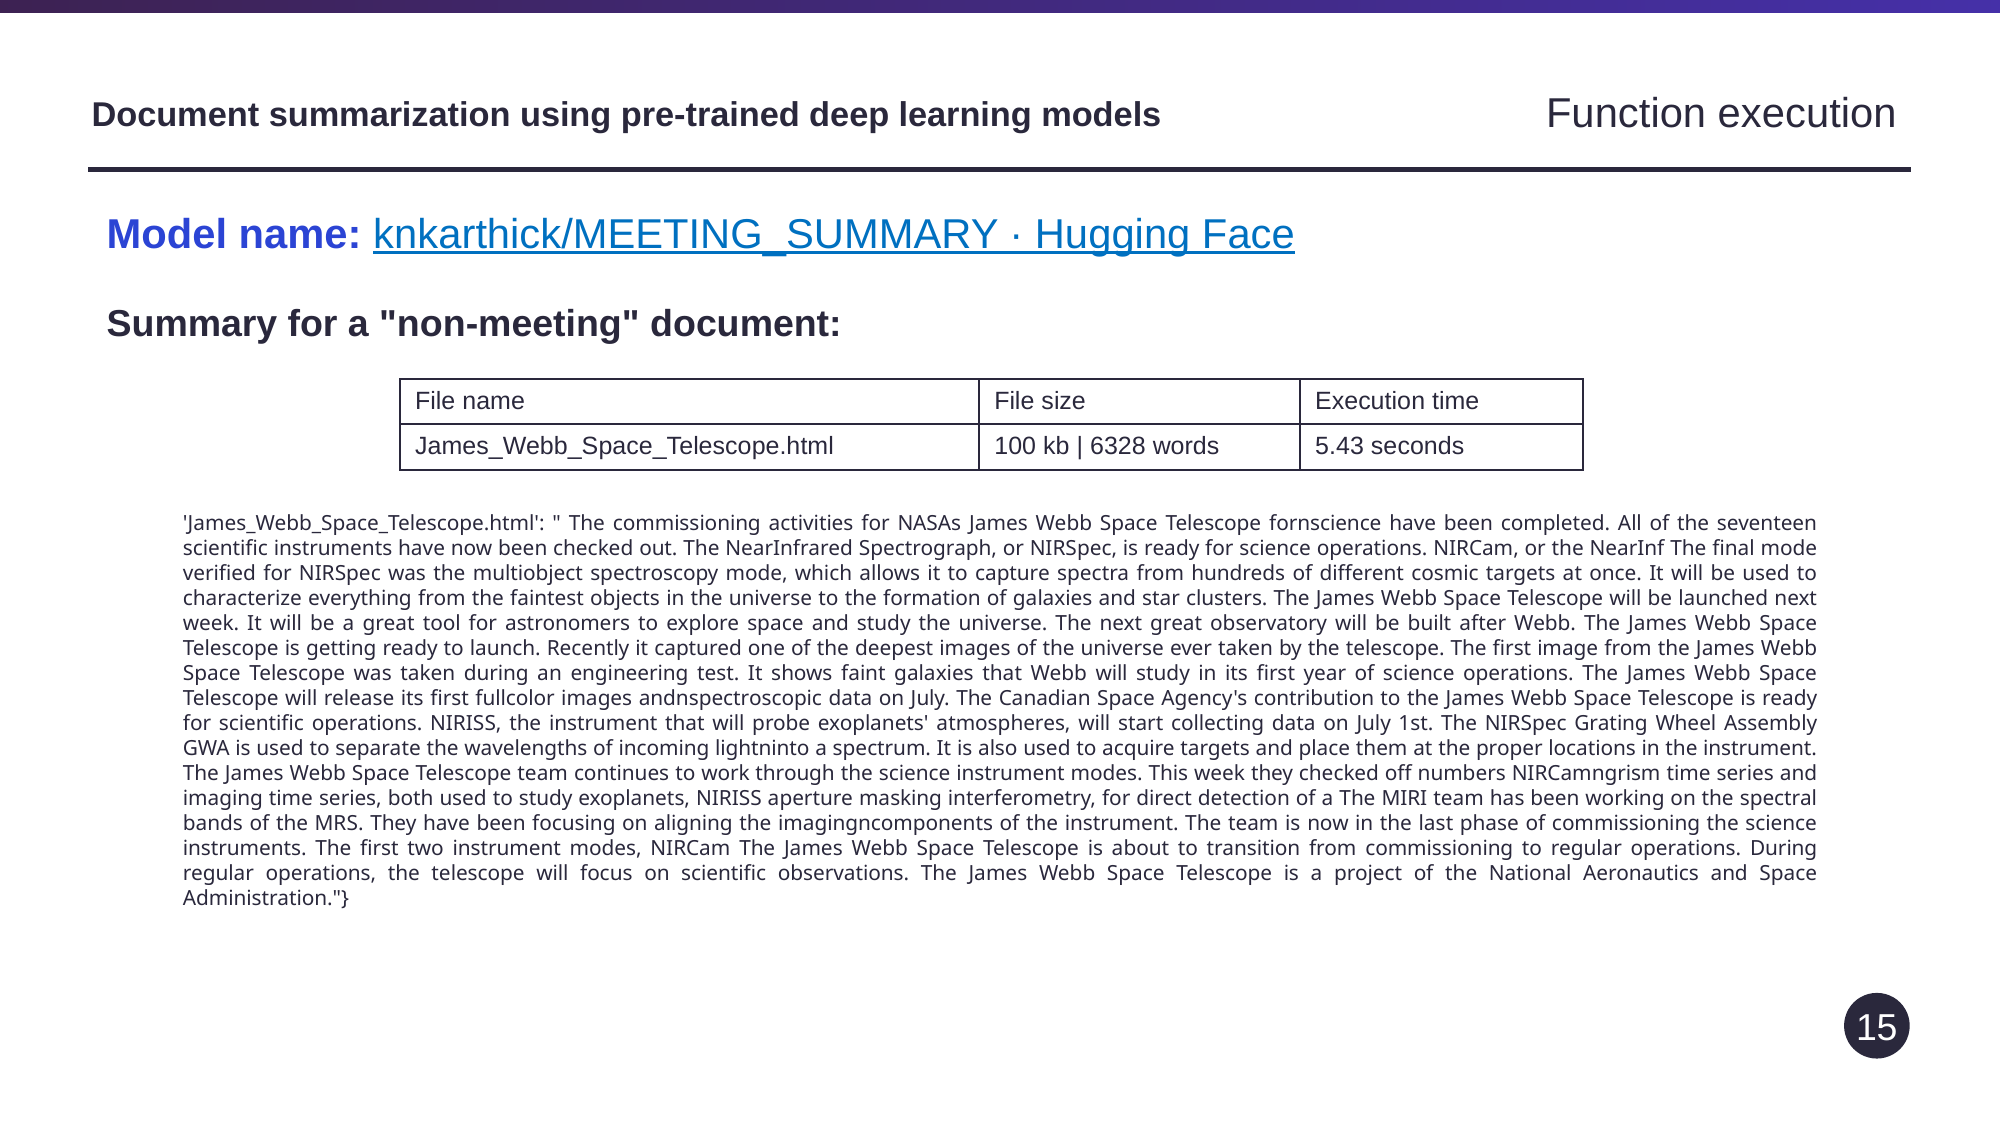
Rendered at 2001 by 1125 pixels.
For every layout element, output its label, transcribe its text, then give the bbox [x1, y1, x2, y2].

table_cell James_Webb_Space_Telescope.html​ [401, 425, 978, 469]
table_header Execution time​ [1301, 380, 1582, 423]
list Function execution [1354, 84, 1912, 170]
slide_number 15 [1844, 992, 1910, 1059]
table_header File size​ [980, 380, 1299, 423]
text_box 'James_Webb_Space_Telescope.html': " The commissioning activities for NASAs James Webb Space Telescope fornscience have been completed. All of the seventeen scientific instruments have now been checked out. The NearInfrared Spectrograph, or NIRSpec, is ready for science operations. NIRCam, or the NearInf The final mode verified for NIRSpec was the multiobject spectroscopy mode, which allows it to capture spectra from hundreds of different cosmic targets at once. It will be used to characterize everything from the faintest objects in the universe to the formation of galaxies and star clusters. The James Webb Space Telescope will be launched next week. It will be a great tool for astronomers to explore space and study the universe. The next great observatory will be built after Webb. The James Webb Space Telescope is getting ready to launch. Recently it captured one of the deepest images of the universe ever taken by the telescope. The first image from the James Webb Space Telescope was taken during an engineering test. It shows faint galaxies that Webb will study in its first year of science operations. The James Webb Space Telescope will release its first fullcolor images andnspectroscopic data on July. The Canadian Space Agency's contribution to the James Webb Space Telescope is ready for scientific operations. NIRISS, the instrument that will probe exoplanets' atmospheres, will start collecting data on July 1st. The NIRSpec Grating Wheel Assembly GWA is used to separate the wavelengths of incoming lightninto a spectrum. It is also used to acquire targets and place them at the proper locations in the instrument. The James Webb Space Telescope team continues to work through the science instrument modes. This week they checked off numbers NIRCamngrism time series and imaging time series, both used to study exoplanets, NIRISS aperture masking interferometry, for direct detection of a The MIRI team has been working on the spectral bands of the MRS. They have been focusing on aligning the imagingncomponents of the instrument. The team is now in the last phase of commissioning the science instruments. The first two instrument modes, NIRCam The James Webb Space Telescope is about to transition from commissioning to regular operations. During regular operations, the telescope will focus on scientific observations. The James Webb Space Telescope is a project of the National Aeronautics and Space Administration."} [167, 502, 1833, 918]
list Model name: knkarthick/MEETING_SUMMARY · Hugging Face Summary for a "non-meeting" document: [91, 205, 1912, 920]
table_cell 5.43 seconds​ [1301, 425, 1582, 469]
table_header File name​ [401, 380, 978, 423]
table_cell 100 kb | 6328 words​ [980, 425, 1299, 469]
title Document summarization using pre-trained deep learning models [91, 84, 1354, 170]
